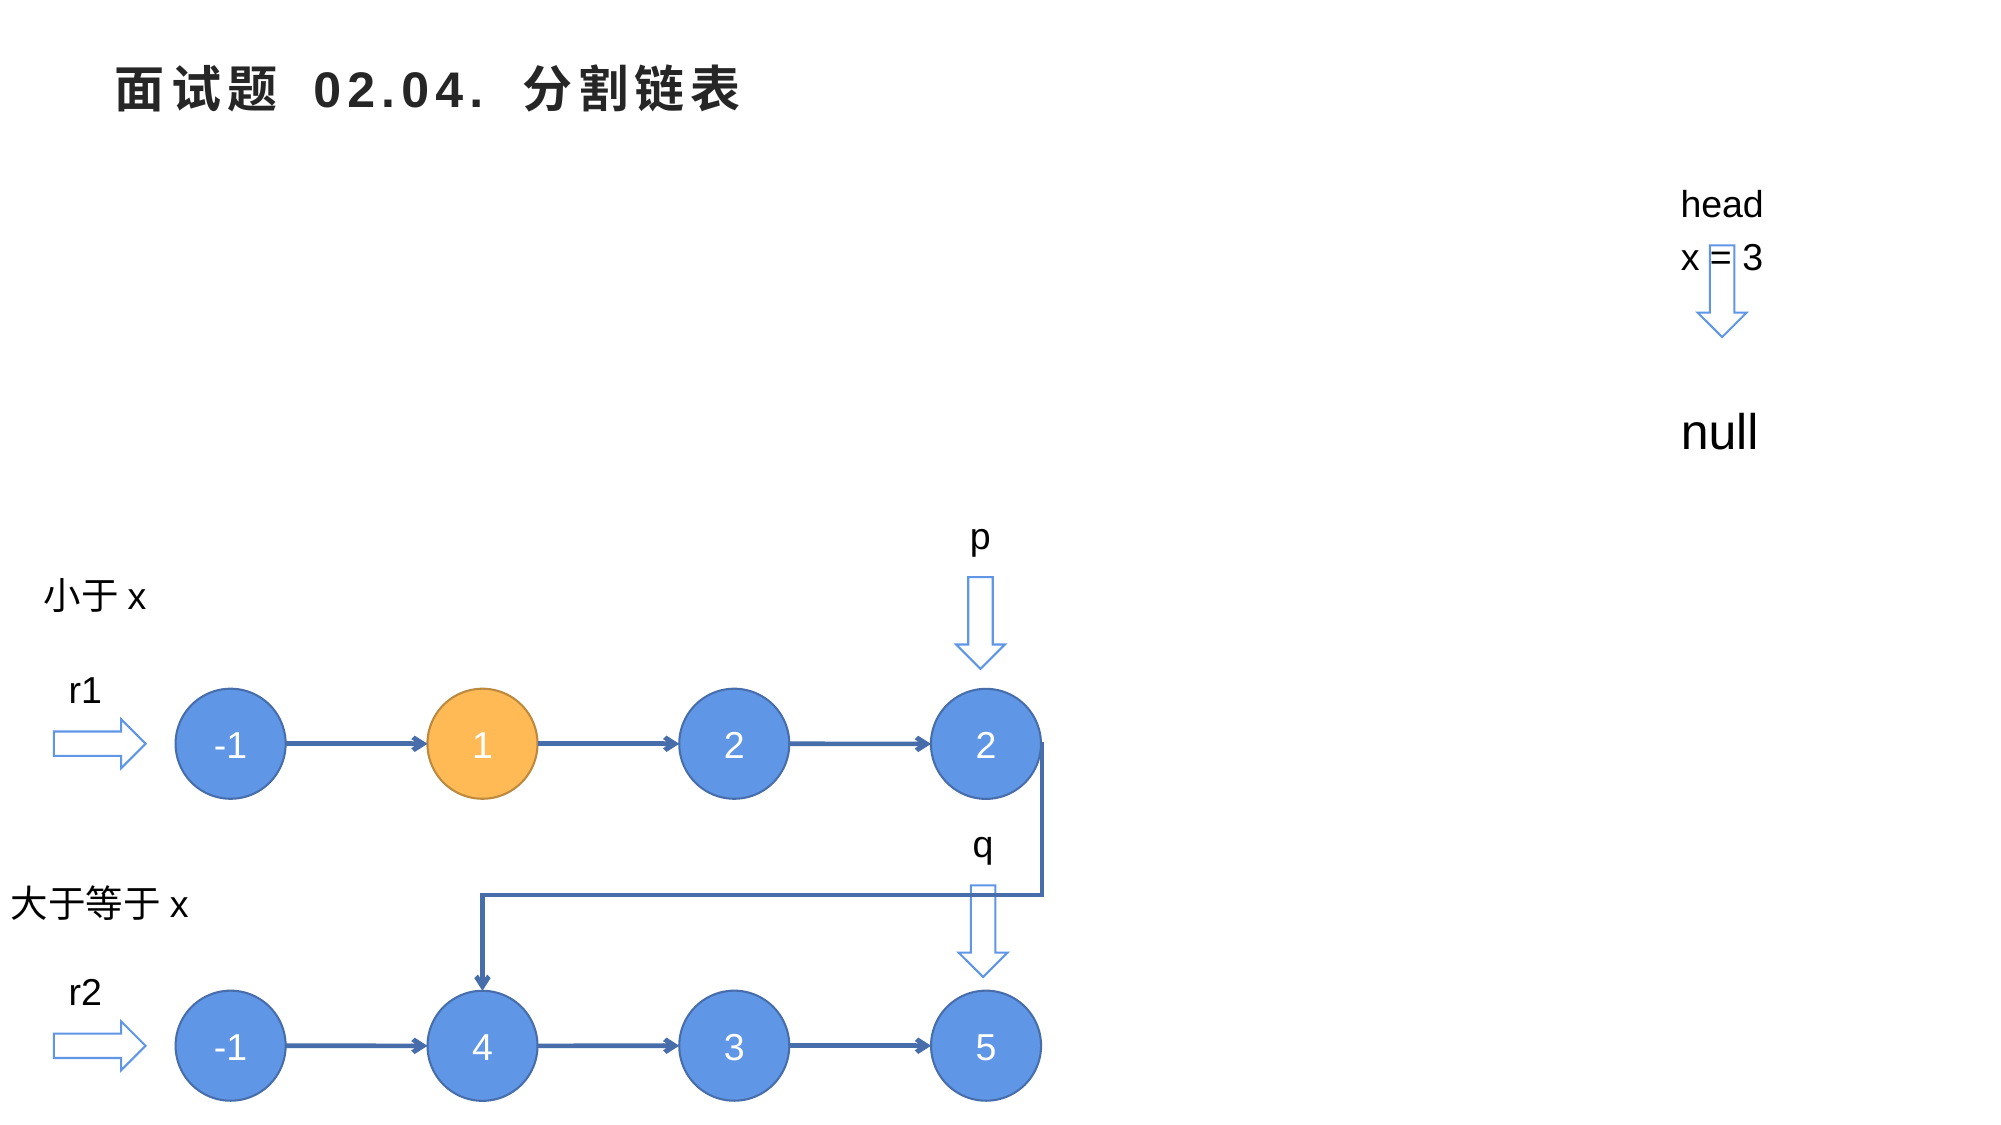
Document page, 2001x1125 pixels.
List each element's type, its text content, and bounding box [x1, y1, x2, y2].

text_box 小于x [28, 564, 162, 625]
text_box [482, 743, 1041, 991]
title 面试题 02.04. 分割链表 [100, 29, 1900, 146]
text_box 5 [930, 991, 1043, 1102]
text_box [1662, 172, 1782, 338]
text_box 4 [426, 989, 539, 1102]
text_box 3 [678, 991, 791, 1102]
text_box -1 [174, 687, 287, 800]
text_box -1 [174, 989, 287, 1102]
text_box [921, 504, 1040, 669]
text_box 1 [426, 687, 539, 800]
text_box 2 [929, 687, 1042, 743]
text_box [53, 960, 146, 1071]
text_box null [1666, 391, 1848, 467]
text_box 2 [678, 687, 791, 743]
text_box 大于等于x [0, 872, 204, 932]
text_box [53, 658, 146, 769]
